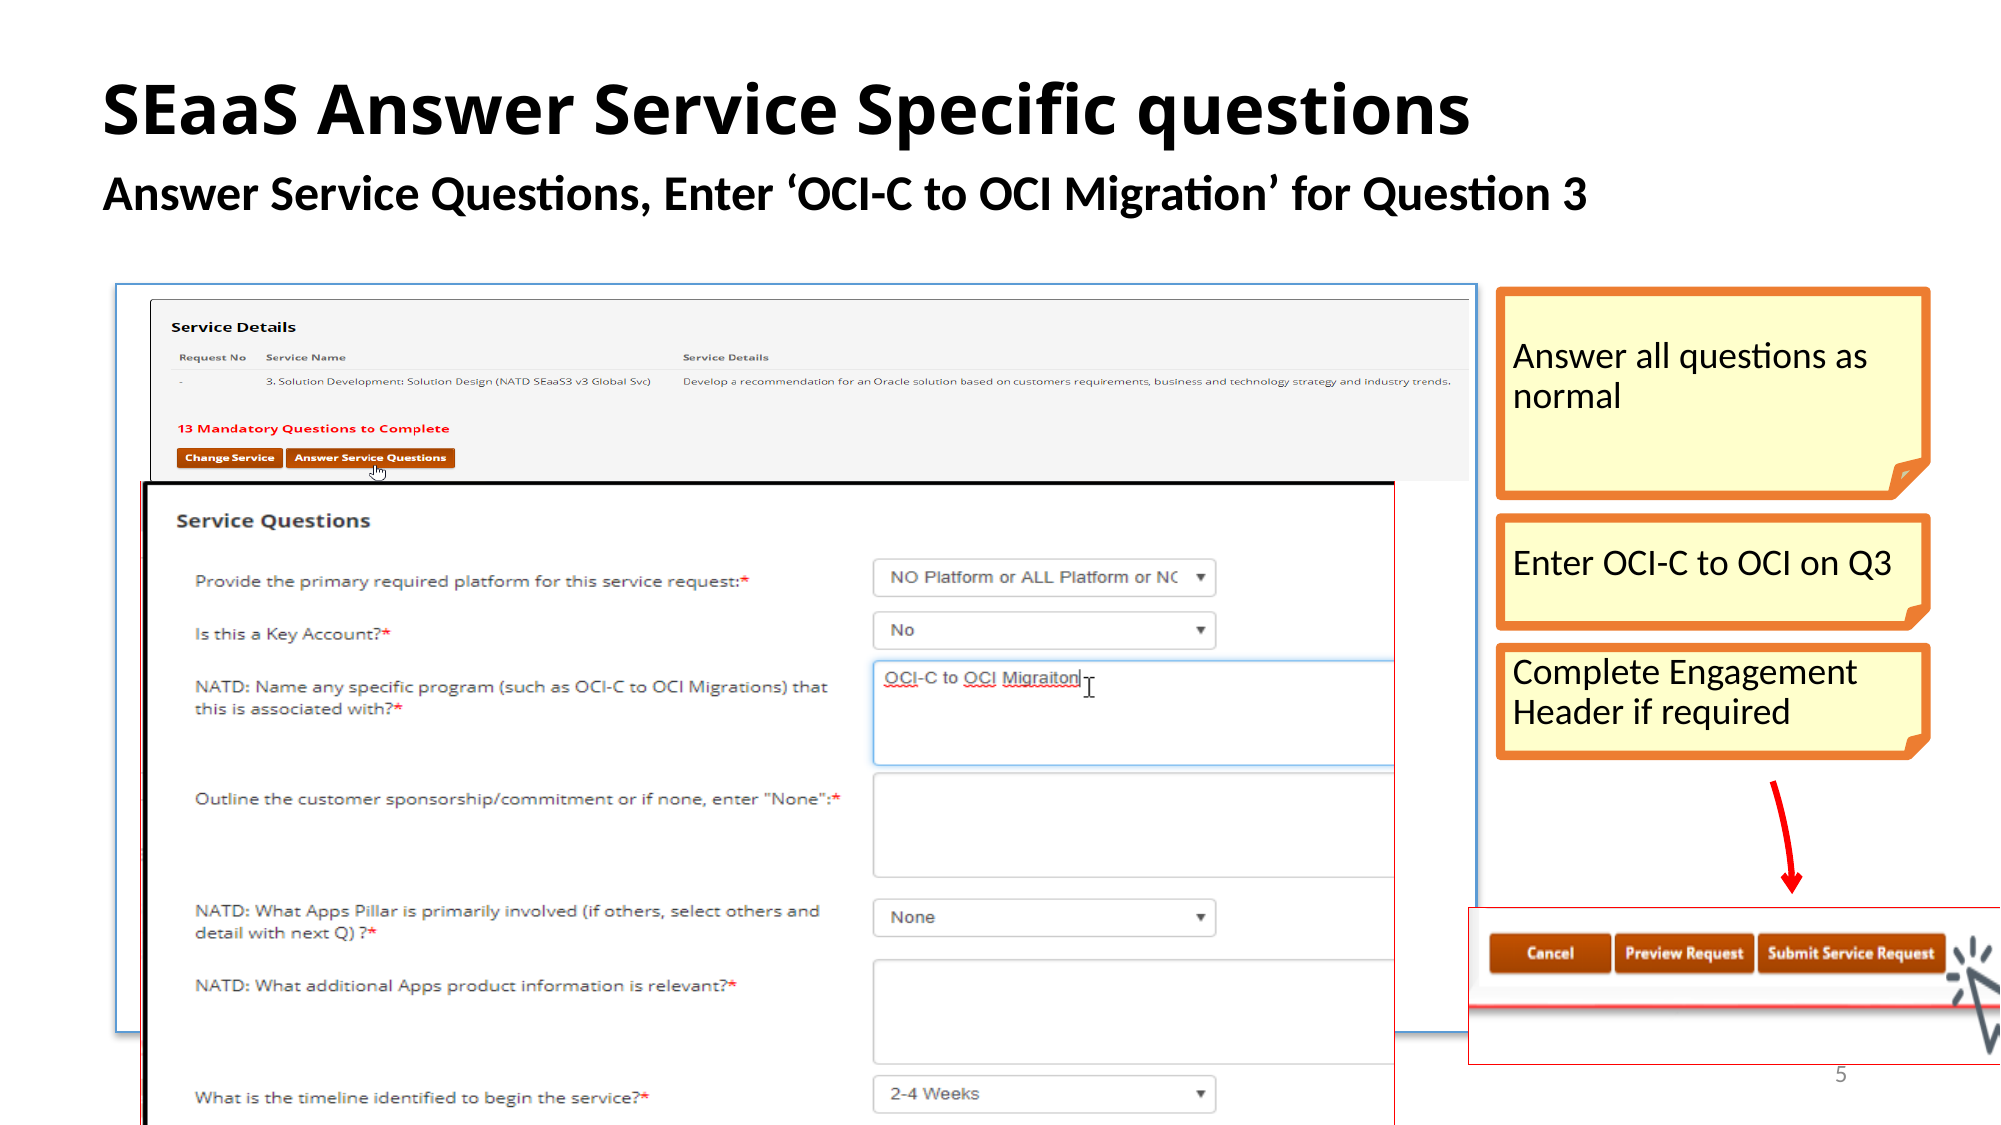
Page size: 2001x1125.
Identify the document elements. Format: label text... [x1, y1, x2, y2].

picture [139, 291, 1469, 1125]
text_box [115, 283, 1478, 1033]
text_box [1765, 781, 1800, 895]
text_box Enter OCI-C to OCI on Q3 [1500, 517, 1927, 626]
text_box Answer all questions as normal [1500, 291, 1927, 496]
picture [1468, 907, 2000, 1065]
slide_number 5 [1412, 1042, 1863, 1103]
title SEaaS Answer Service Specific questions [87, 66, 1913, 158]
text_box Complete Engagement Header if required [1500, 647, 1927, 756]
list Answer Service Questions, Enter ‘OCI-C to OCI Migration’ for Question 3 [87, 160, 1913, 217]
